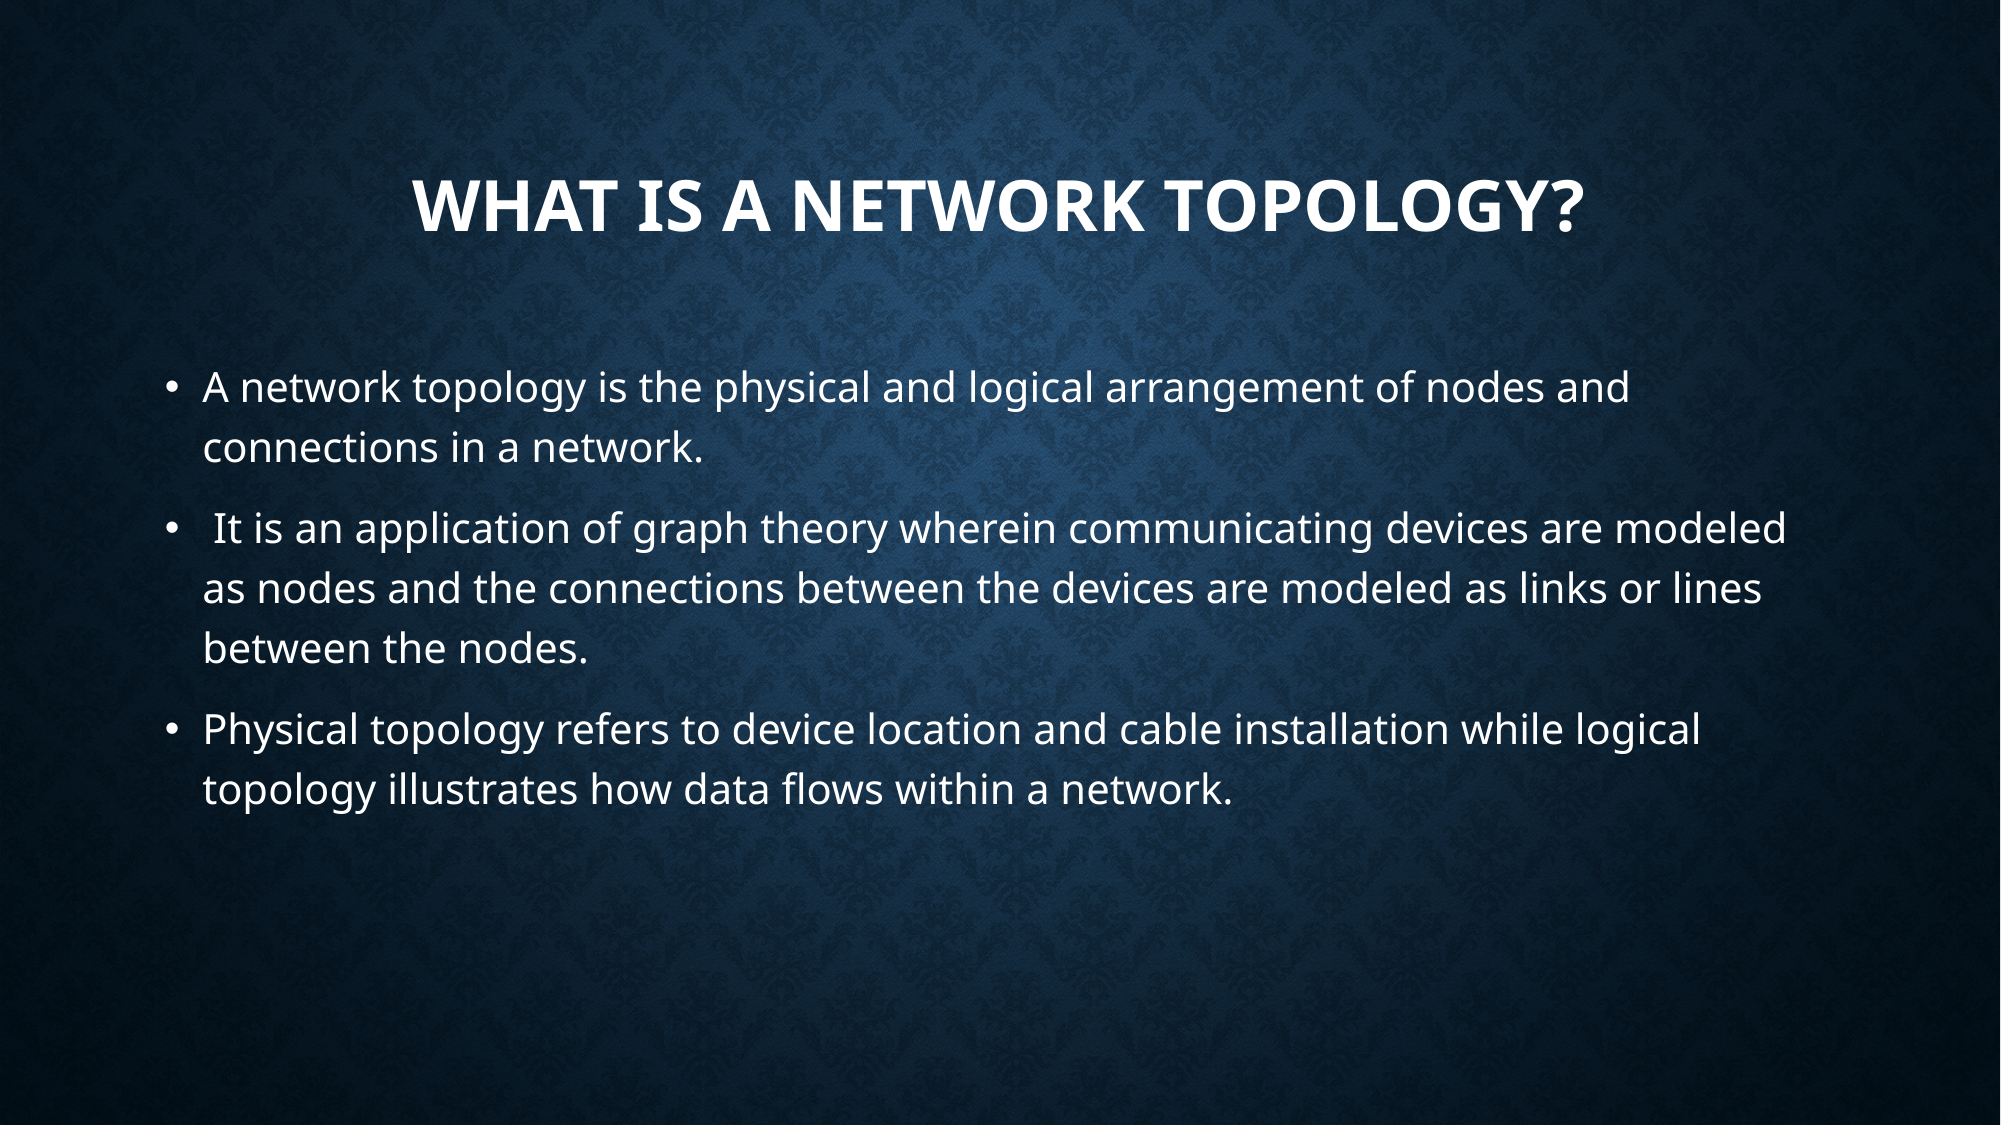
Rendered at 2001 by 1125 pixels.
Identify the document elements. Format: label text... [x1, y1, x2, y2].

list A network topology is the physical and logical arrangement of nodes and connections in a network. It is an application of graph theory wherein communicating devices are modeled as nodes and the connections between the devices are modeled as links or lines between the nodes. Physical topology refers to device location and cable installation while logical topology illustrates how data flows within a network. [149, 343, 1849, 950]
title What is a Network topology? [149, 99, 1849, 318]
